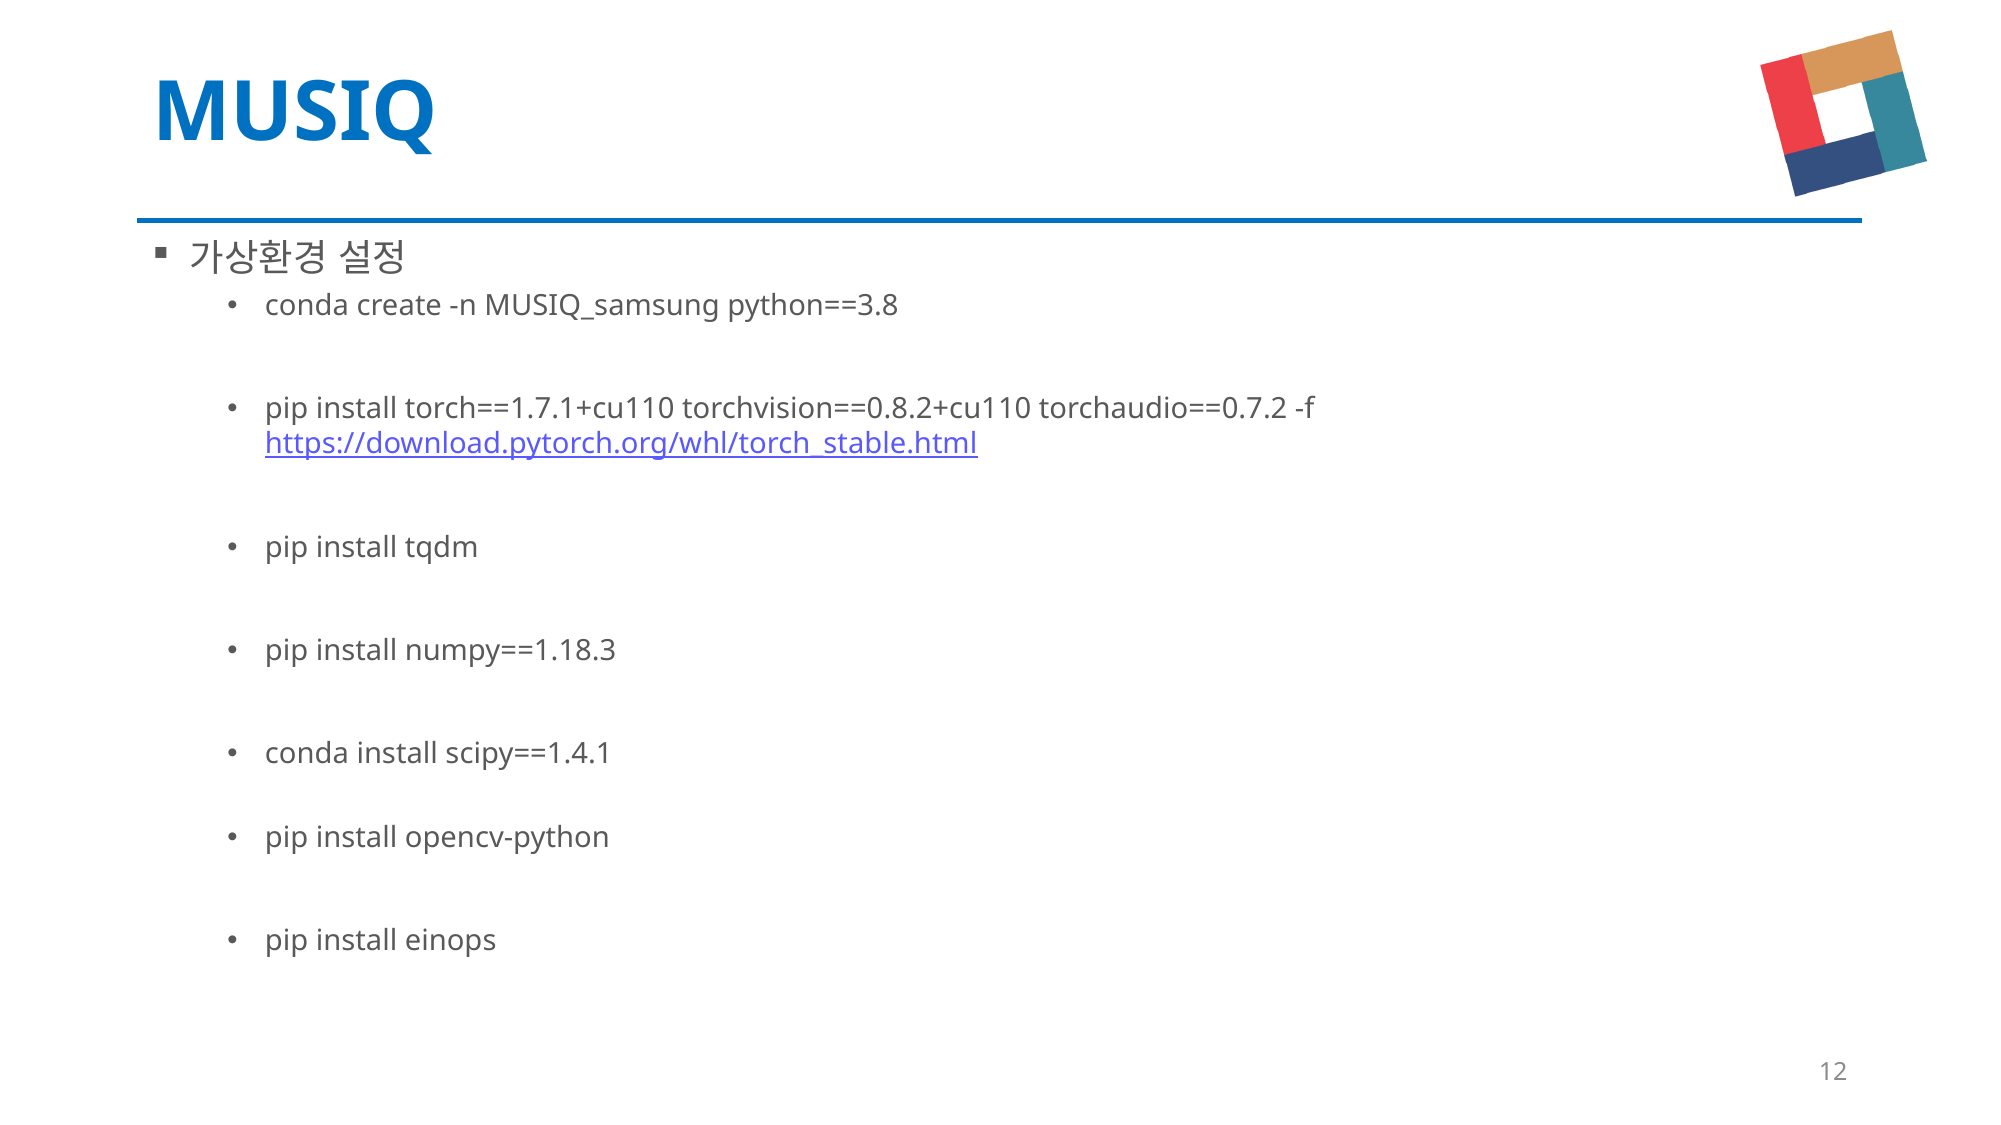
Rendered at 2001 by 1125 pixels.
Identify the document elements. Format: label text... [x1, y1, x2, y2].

title MUSIQ [137, 19, 1863, 208]
list 가상환경 설정 conda create -n MUSIQ_samsung python==3.8 pip install torch==1.7.1+cu110 torchvision==0.8.2+cu110 torchaudio==0.7.2 -f https://download.pytorch.org/whl/torch_stable.html pip install tqdm pip install numpy==1.18.3 conda install scipy==1.4.1 pip install opencv-python pip install einops [137, 232, 1863, 1024]
slide_number 12 [1412, 1042, 1863, 1103]
picture [1863, 28, 1936, 203]
